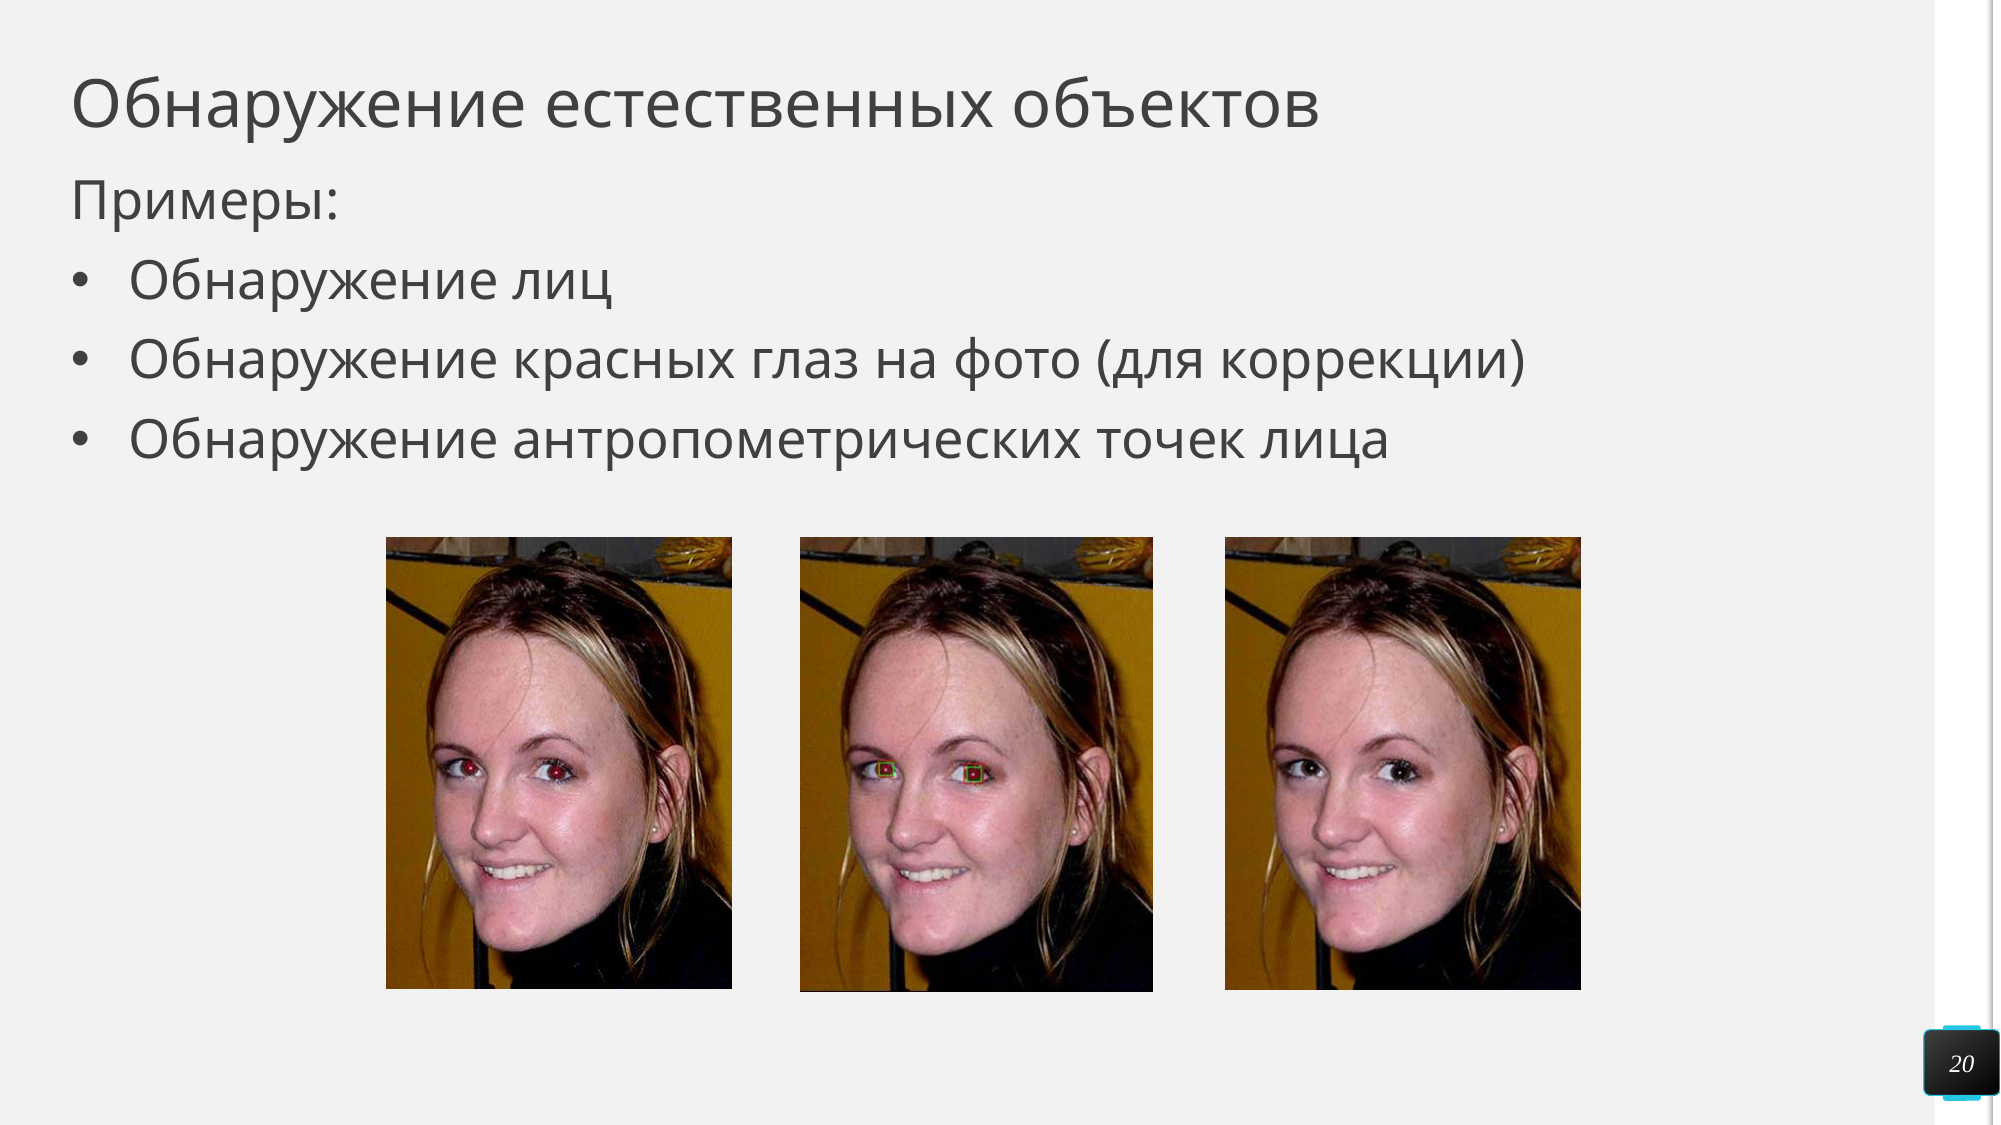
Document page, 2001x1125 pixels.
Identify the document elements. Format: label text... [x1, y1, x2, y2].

slide_number 20 [1923, 1029, 2000, 1096]
title Обнаружение естественных объектов [70, 70, 1863, 142]
picture [386, 537, 732, 989]
picture [1225, 537, 1581, 990]
picture [800, 537, 1153, 992]
list Примеры: Обнаружение лиц Обнаружение красных глаз на фото (для коррекции) Обнаружение антропометрических точек лица [70, 173, 1881, 1030]
